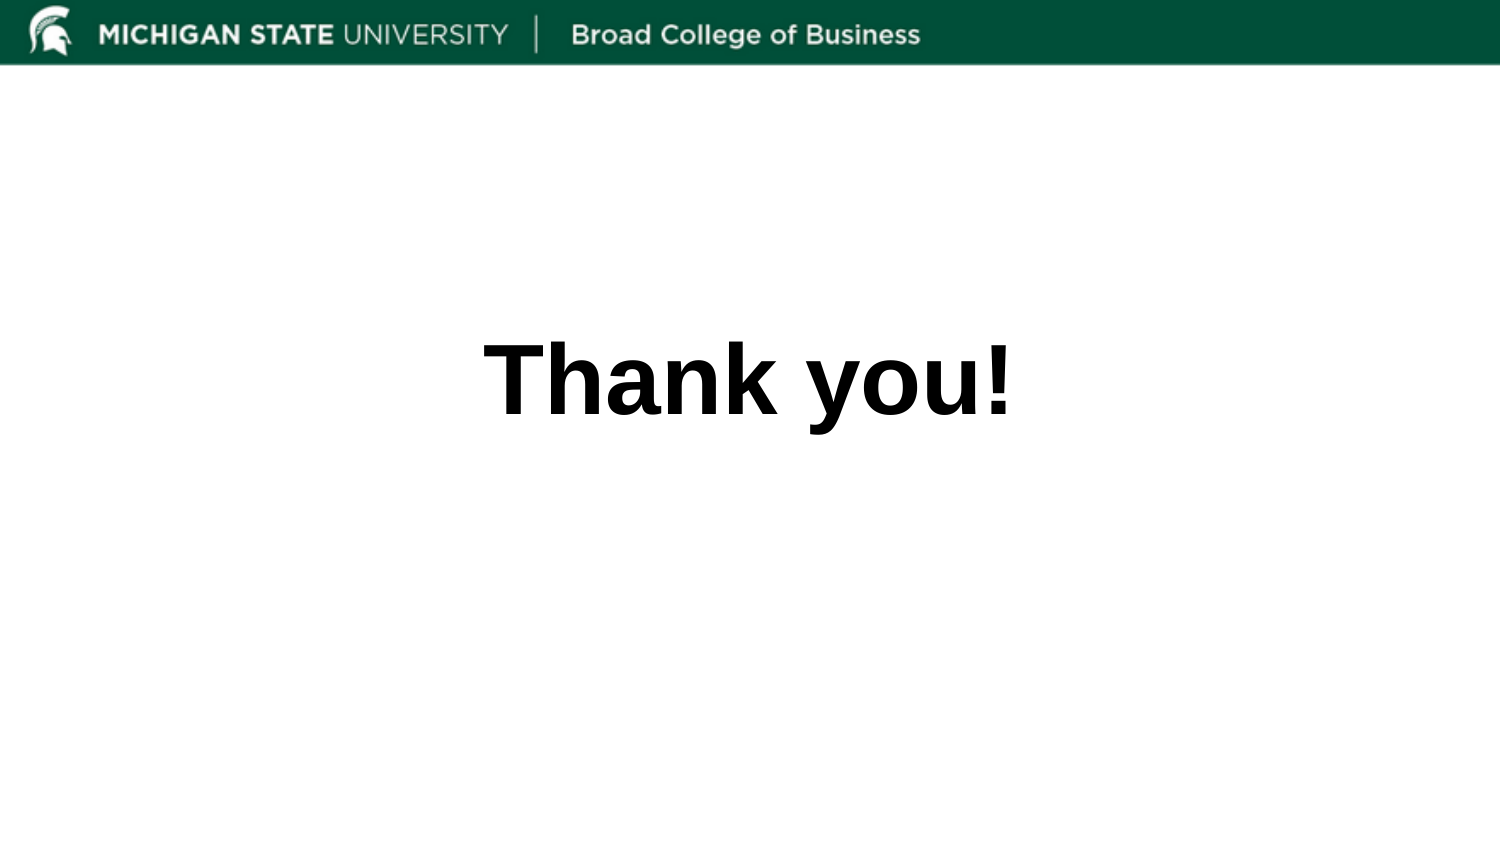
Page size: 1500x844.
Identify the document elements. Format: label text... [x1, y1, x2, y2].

title Thank you! [112, 259, 1388, 450]
picture [0, 0, 1500, 844]
